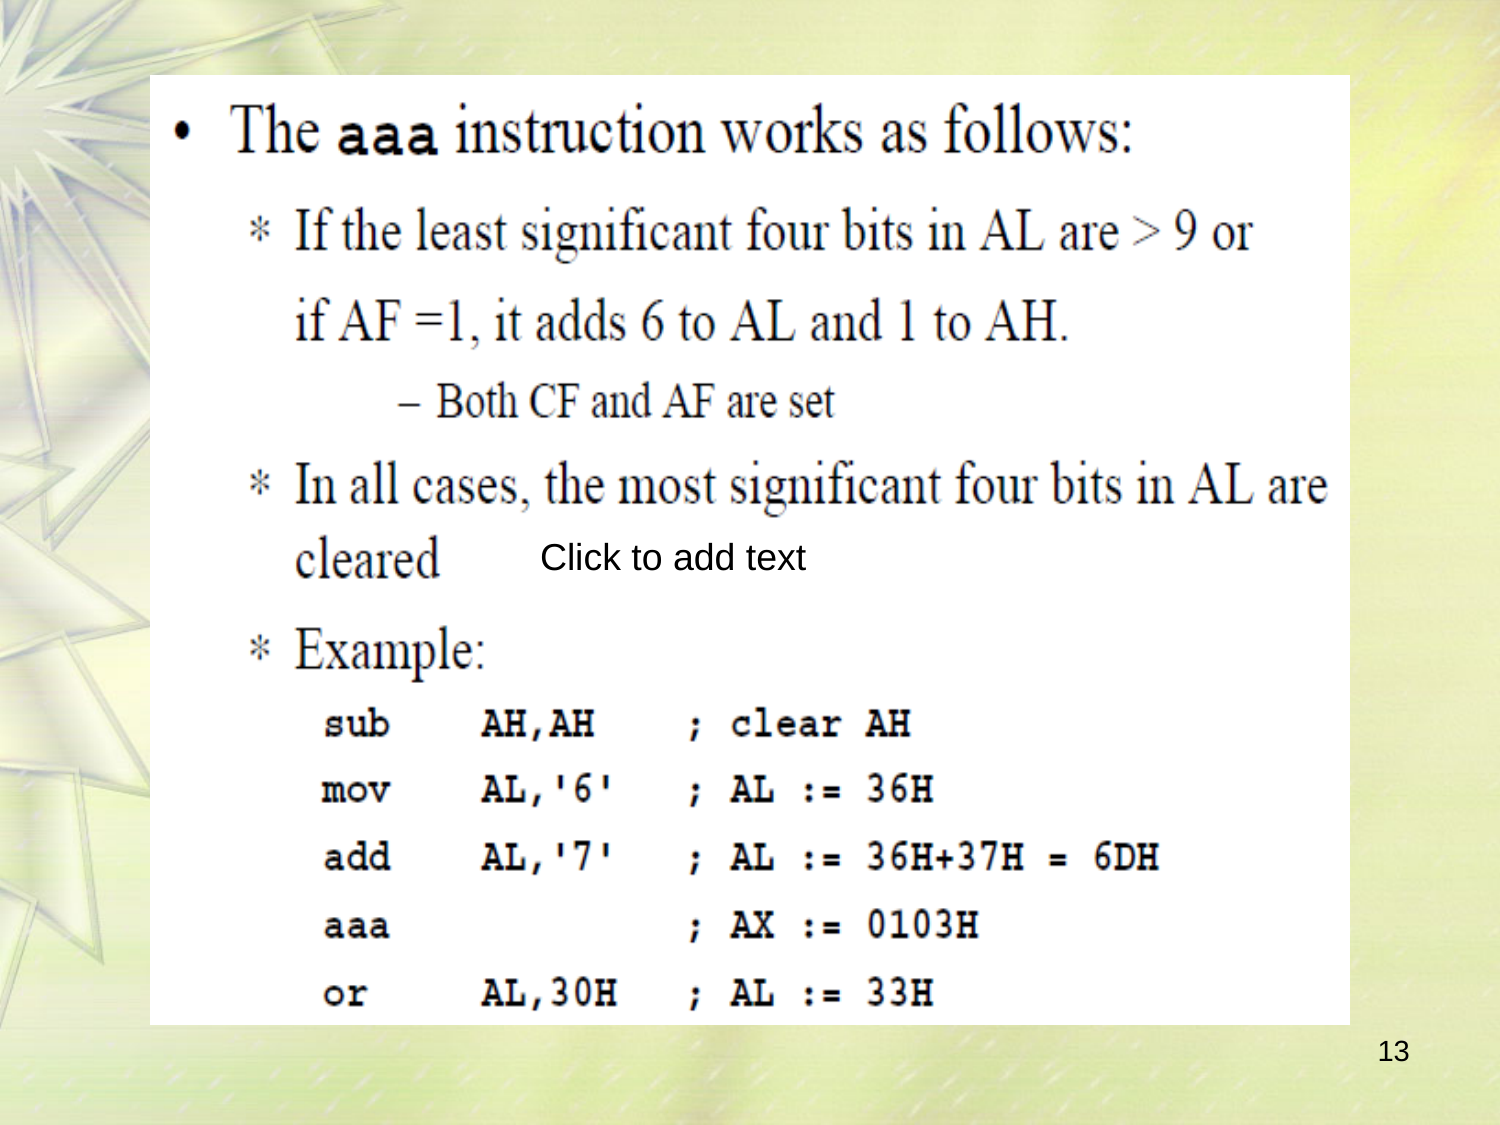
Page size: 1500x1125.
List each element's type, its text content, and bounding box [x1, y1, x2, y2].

picture [0, 0, 1500, 1125]
slide_number 13 [1074, 1024, 1426, 1103]
